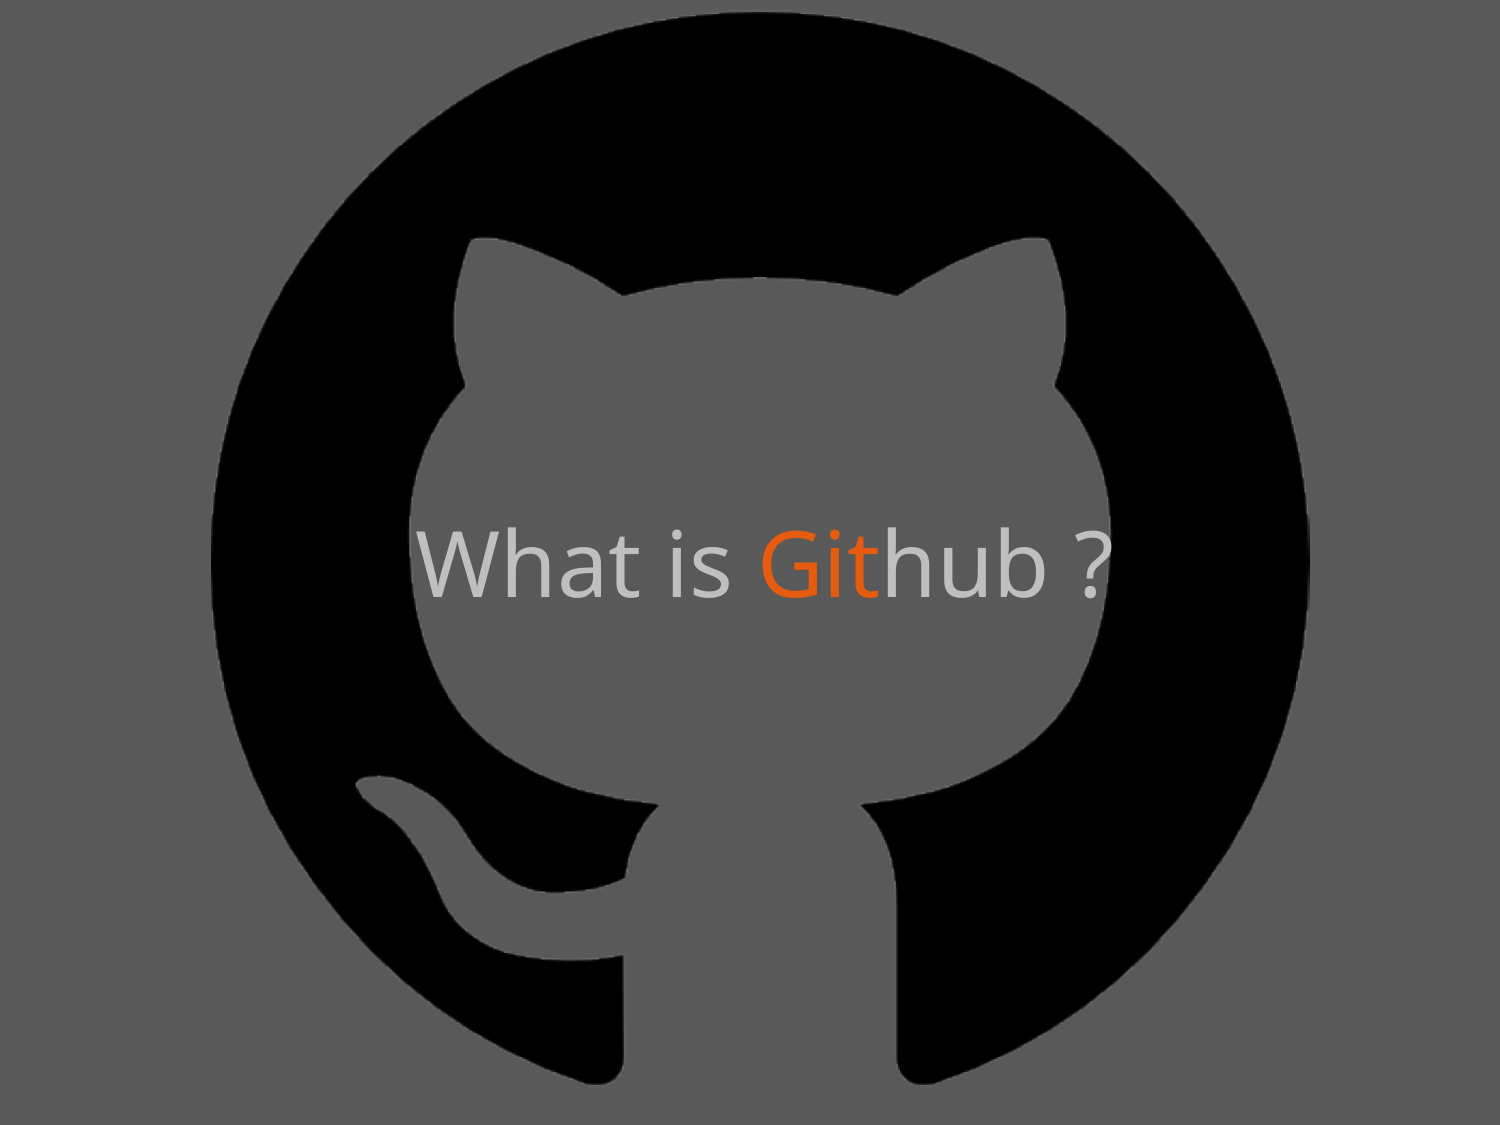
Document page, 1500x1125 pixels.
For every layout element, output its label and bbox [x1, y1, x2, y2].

picture [211, 0, 1310, 1099]
